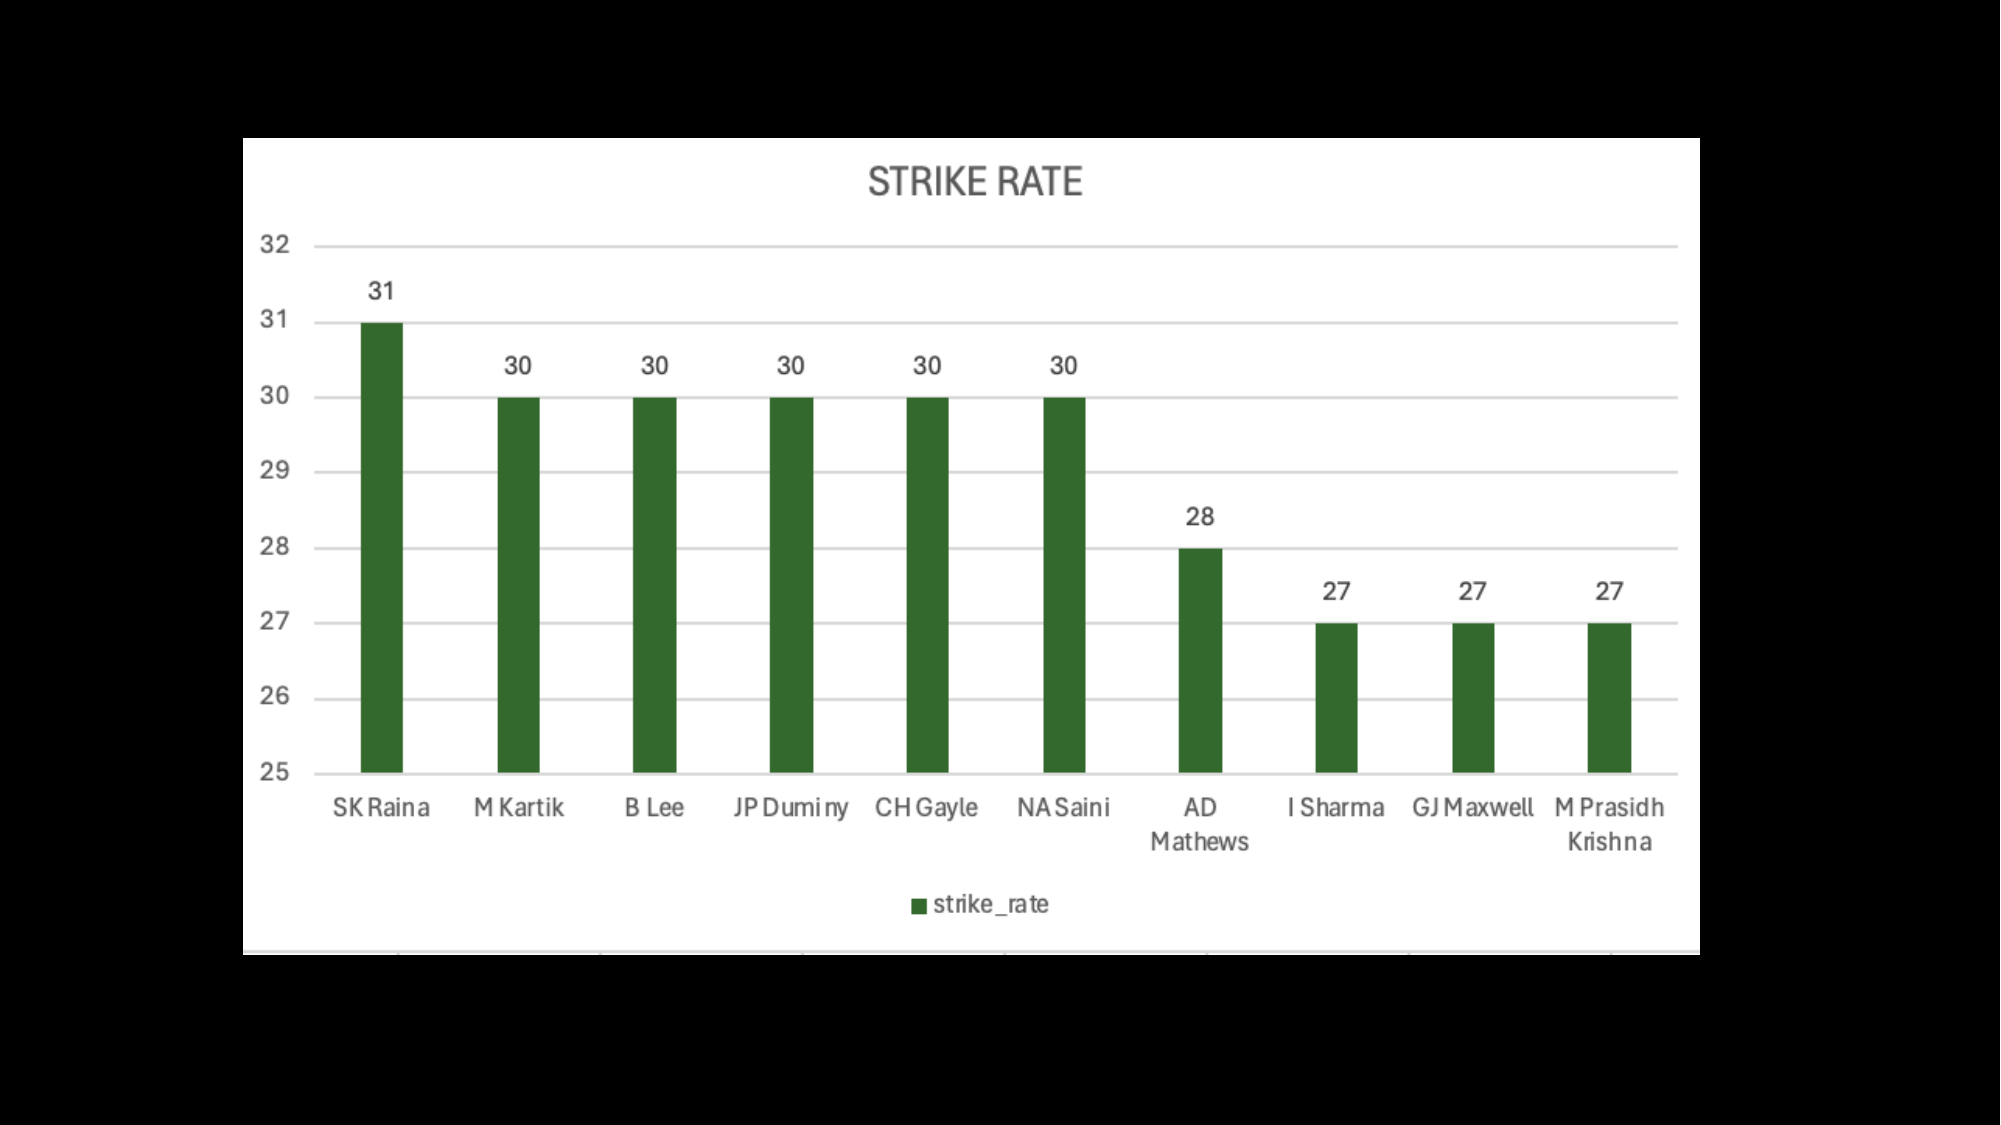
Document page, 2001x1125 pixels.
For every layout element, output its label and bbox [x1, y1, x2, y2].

picture [243, 138, 1700, 955]
